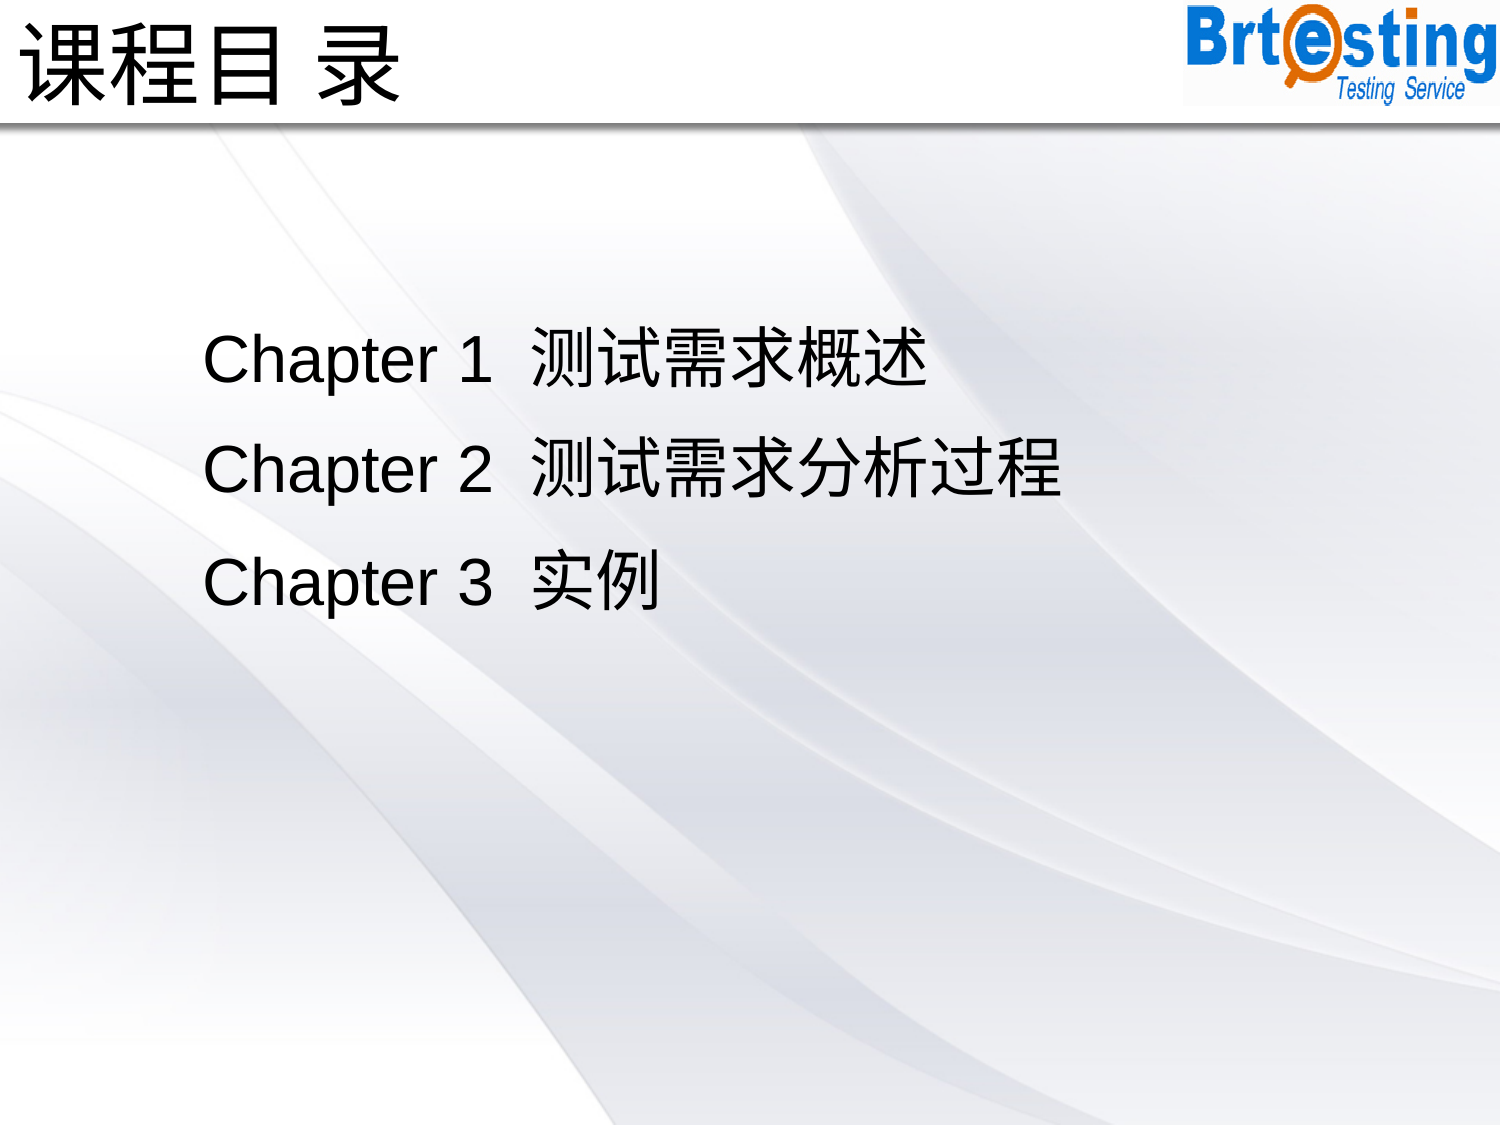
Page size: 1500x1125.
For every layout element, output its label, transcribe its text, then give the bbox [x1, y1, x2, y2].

picture [1183, 0, 1500, 106]
text_box Chapter 2 测试需求分析过程 [187, 410, 1114, 503]
text_box Chapter 3 实例 [187, 515, 1371, 611]
text_box Chapter 1 测试需求概述 [187, 292, 1371, 388]
picture [0, 123, 1500, 1125]
text_box 课程目 录 [2, 0, 420, 125]
